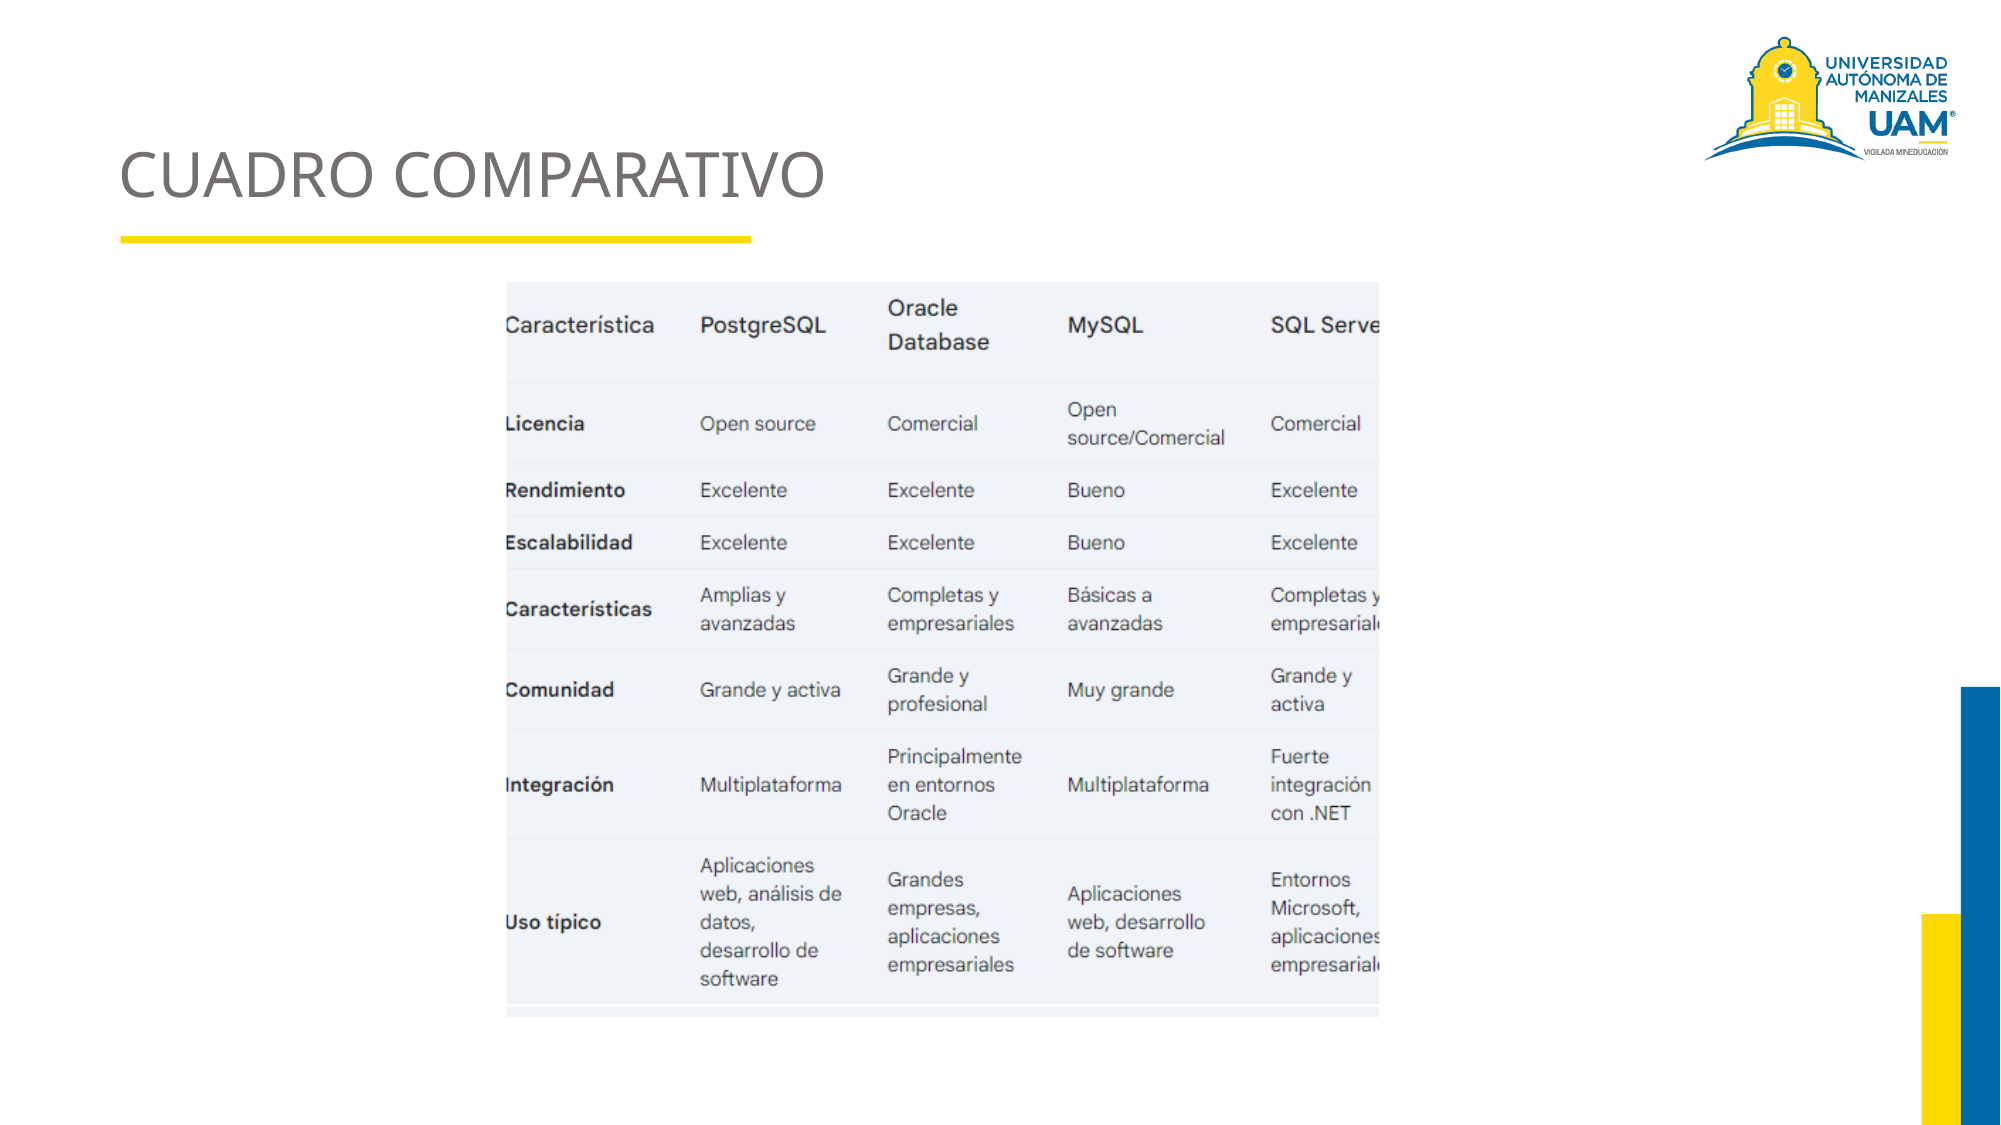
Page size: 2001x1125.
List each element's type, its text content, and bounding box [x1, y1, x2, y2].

picture [1683, 13, 1976, 184]
title CUADRO COMPARATIVO [103, 92, 1829, 262]
picture [504, 282, 1388, 1017]
text_box [120, 236, 752, 244]
